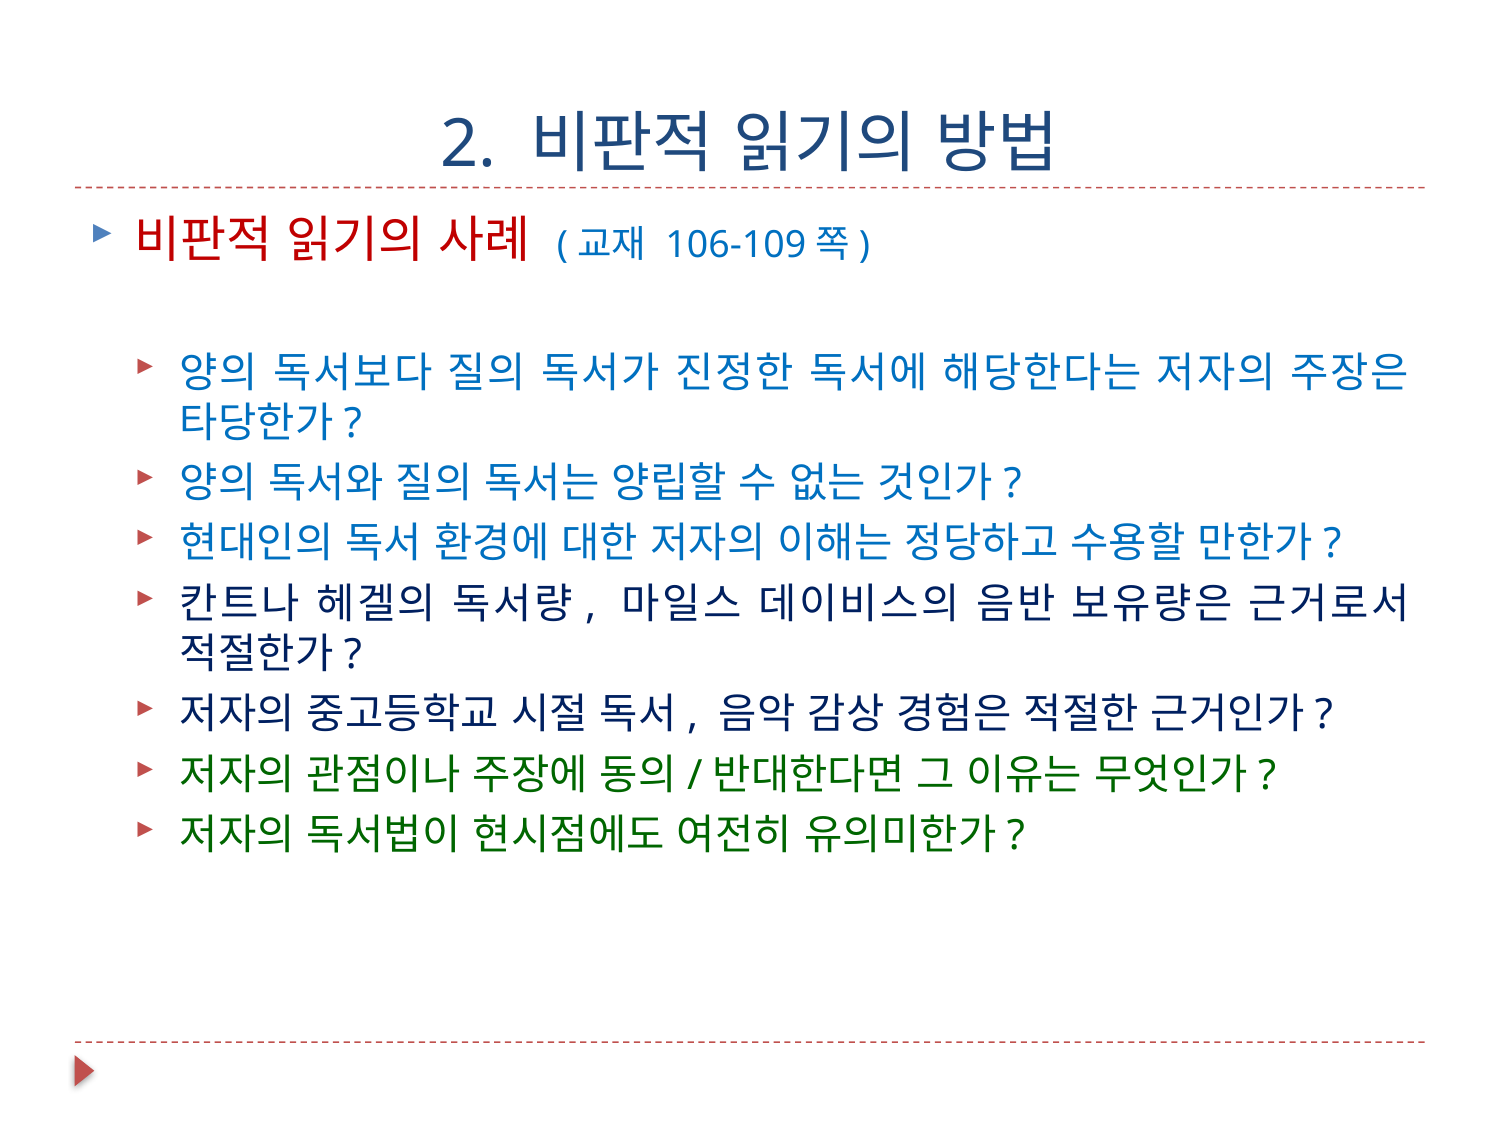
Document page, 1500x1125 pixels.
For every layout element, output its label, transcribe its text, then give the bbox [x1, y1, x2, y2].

title 2. 비판적 읽기의 방법 [75, 24, 1425, 188]
list 비판적 읽기의 사례 (교재 106-109쪽) 양의 독서보다 질의 독서가 진정한 독서에 해당한다는 저자의 주장은 타당한가? 양의 독서와 질의 독서는 양립할 수 없는 것인가? 현대인의 독서 환경에 대한 저자의 이해는 정당하고 수용할 만한가? 칸트나 헤겔의 독서량, 마일스 데이비스의 음반 보유량은 근거로서 적절한가? 저자의 중고등학교 시절 독서, 음악 감상 경험은 적절한 근거인가? 저자의 관점이나 주장에 동의/반대한다면 그 이유는 무엇인가? 저자의 독서법이 현시점에도 여전히 유의미한가? [75, 200, 1425, 1010]
